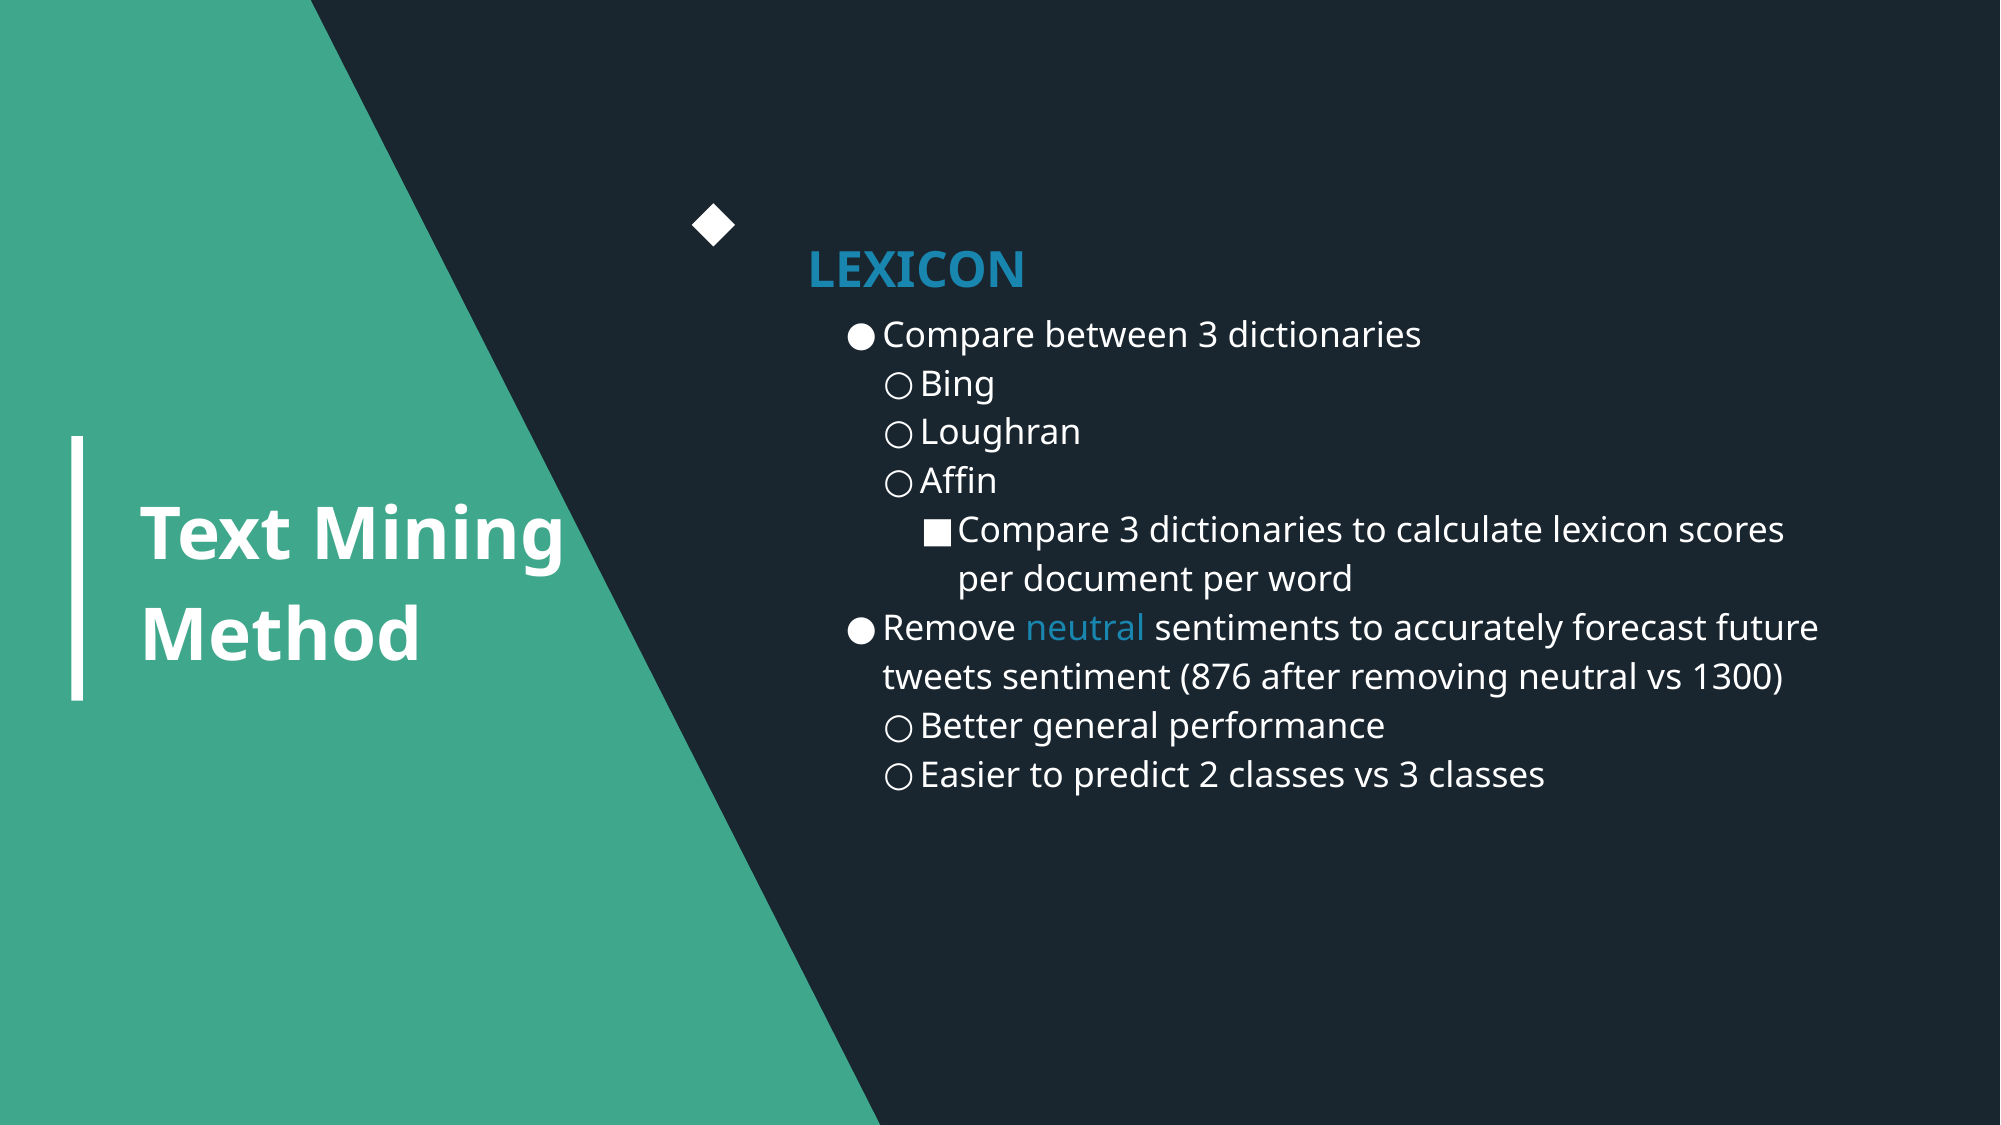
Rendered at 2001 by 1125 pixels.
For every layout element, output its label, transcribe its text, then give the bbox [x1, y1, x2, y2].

text_box [691, 203, 736, 247]
text_box [0, 0, 881, 1125]
text_box [71, 436, 83, 701]
text_box Text Mining Method [132, 469, 716, 679]
text_box LEXICON Compare between 3 dictionaries Bing Loughran Affin Compare 3 dictionaries to calculate lexicon scores per document per word Remove neutral sentiments to accurately forecast future tweets sentiment (876 after removing neutral vs 1300) Better general performance Easier to predict 2 classes vs 3 classes [807, 196, 1832, 940]
